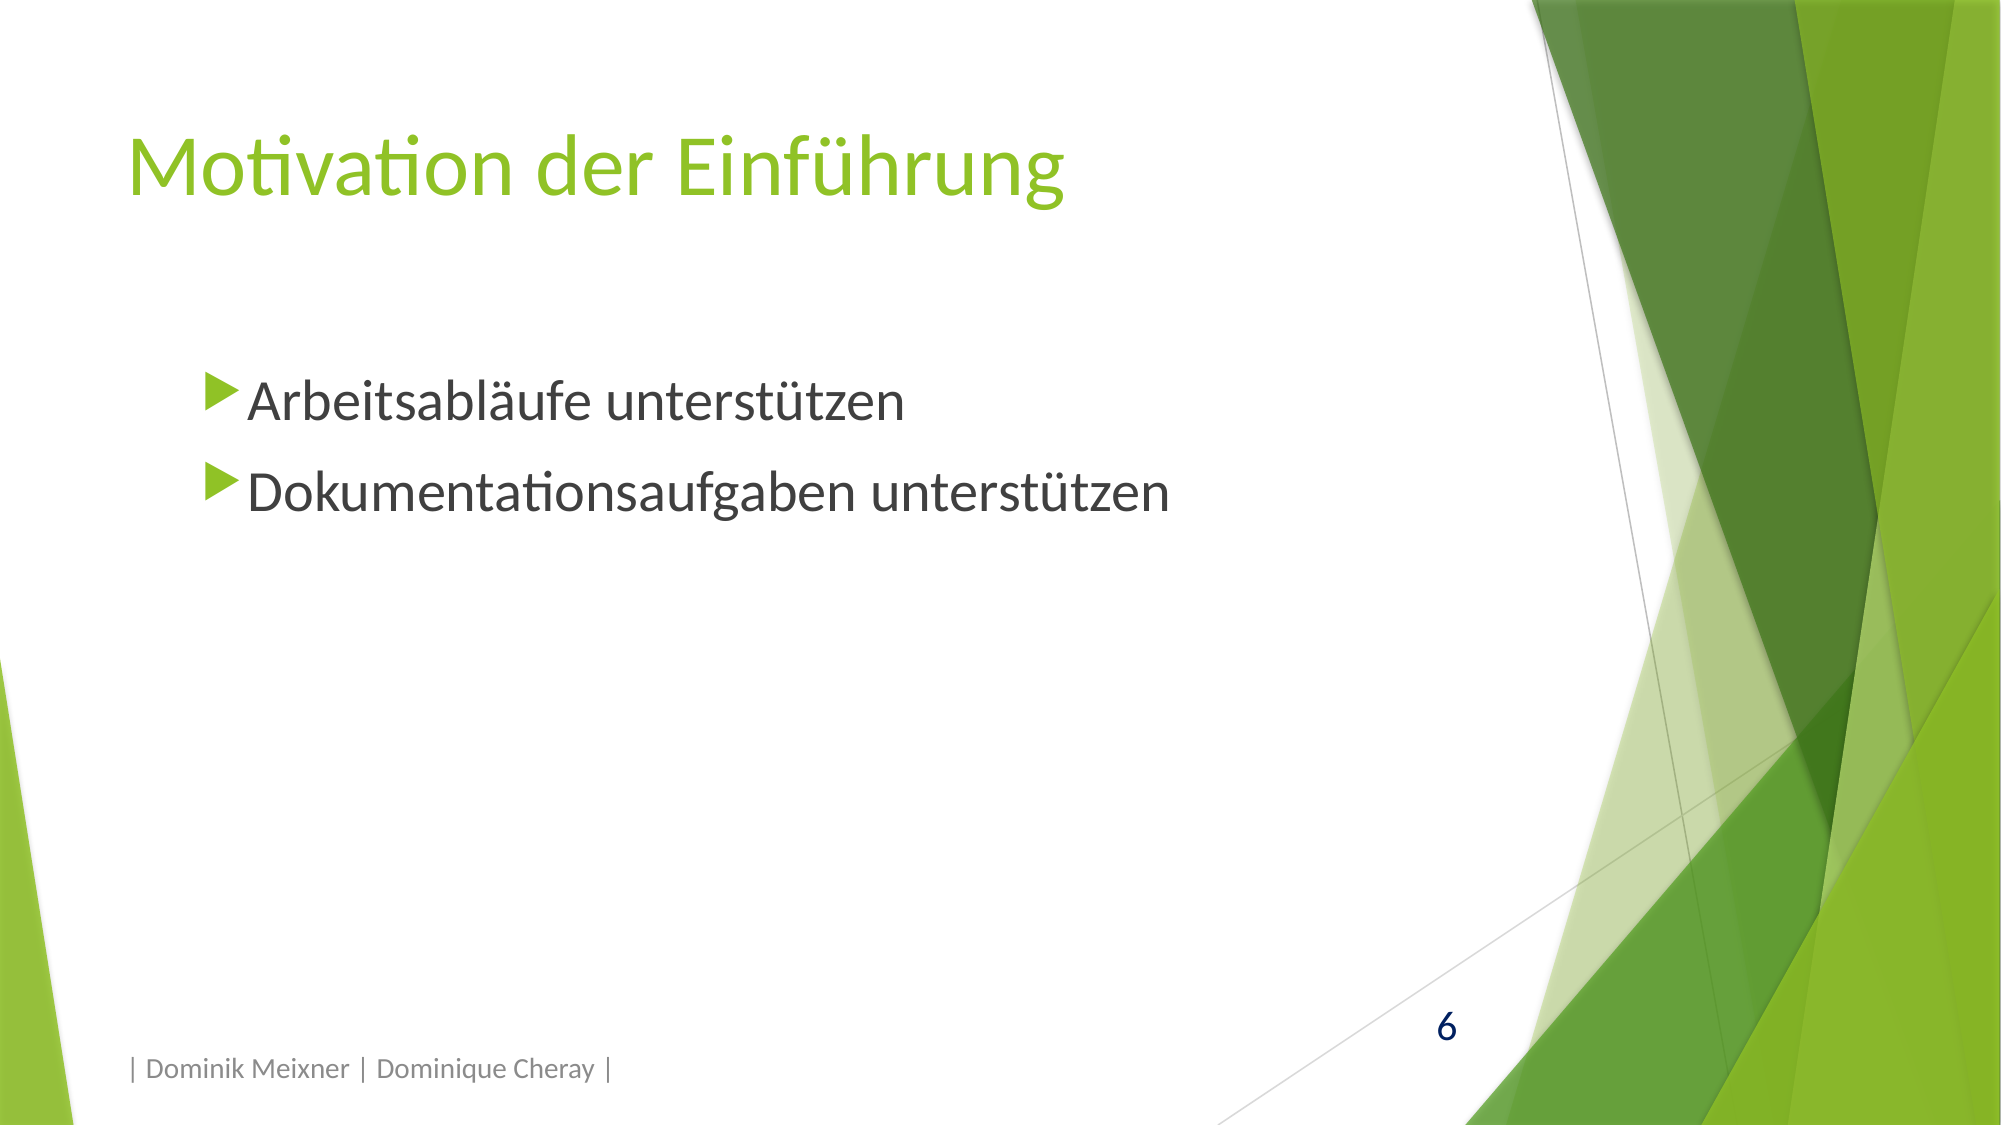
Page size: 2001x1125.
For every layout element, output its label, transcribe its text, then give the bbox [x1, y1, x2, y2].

list Arbeitsabläufe unterstützen Dokumentationsaufgaben unterstützen [111, 354, 1522, 992]
title Motivation der Einführung [111, 99, 1522, 317]
footer | Dominik Meixner | Dominique Cheray | [111, 1036, 1145, 1097]
